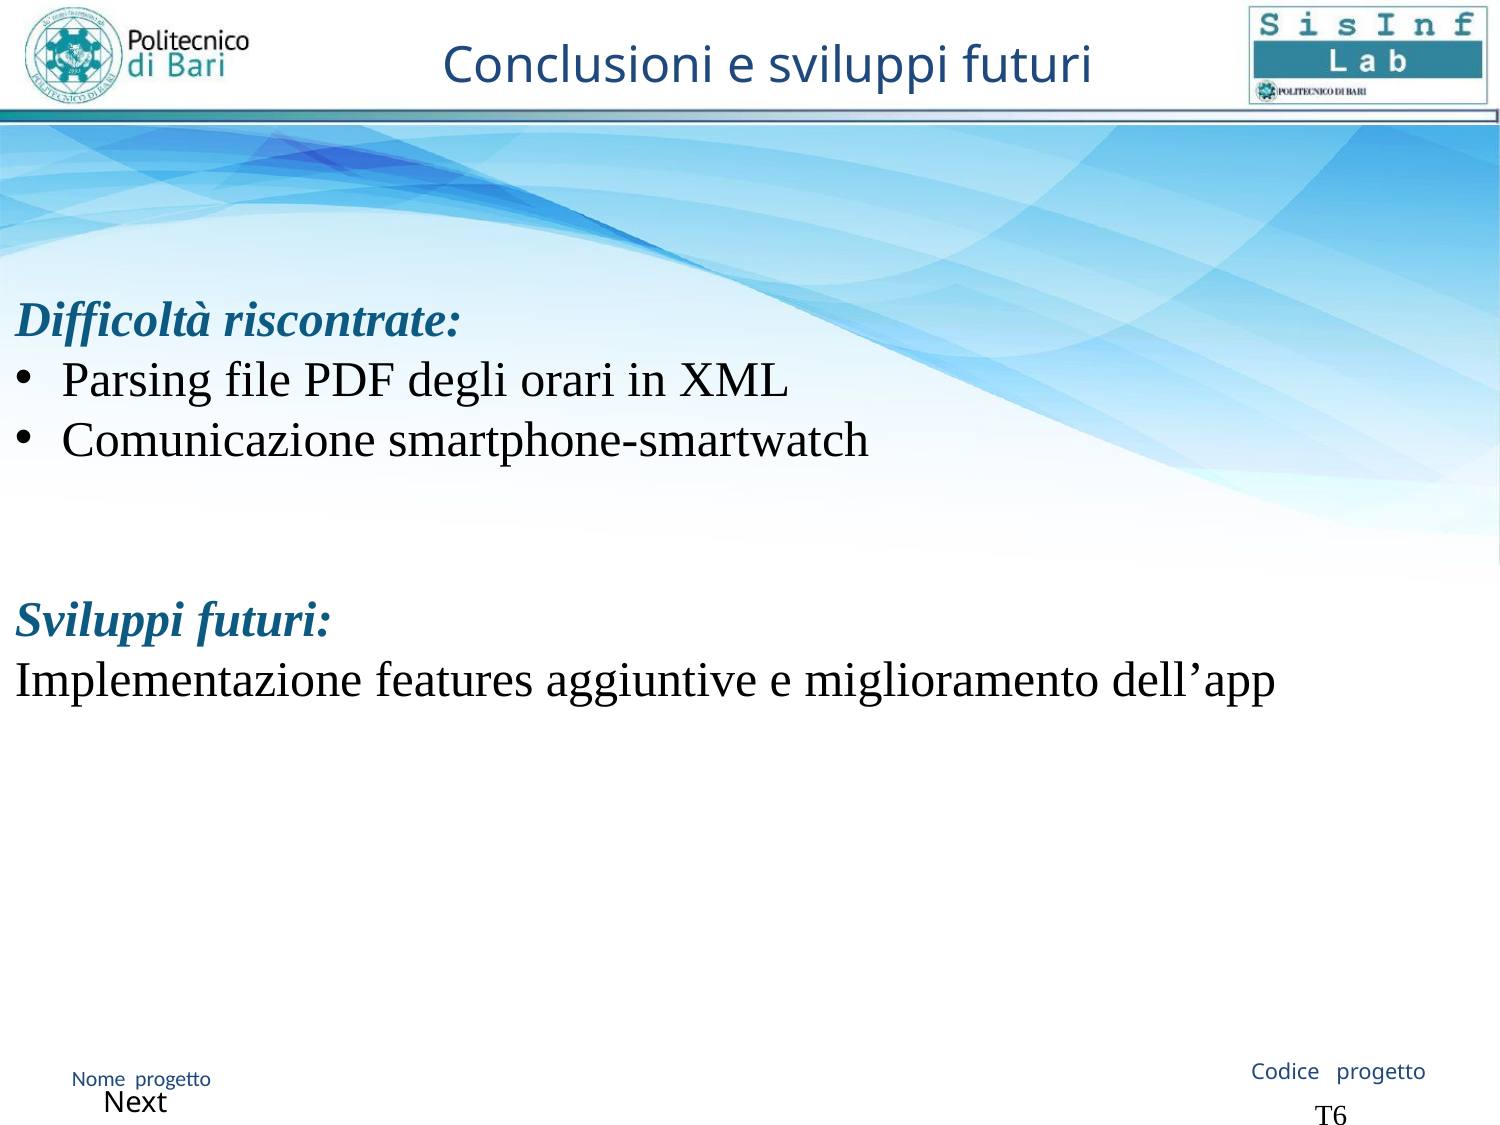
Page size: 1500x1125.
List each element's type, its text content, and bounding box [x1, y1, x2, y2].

text_box Nome progetto [71, 1067, 247, 1091]
text_box [0, 0, 1500, 125]
text_box Codice progetto [1251, 1060, 1444, 1084]
picture [0, 125, 1500, 1053]
text_box [0, 1053, 1500, 1125]
text_box T6 [1251, 1088, 1412, 1125]
text_box Conclusioni e sviluppi futuri [442, 40, 1141, 93]
text_box Next [88, 1076, 188, 1125]
